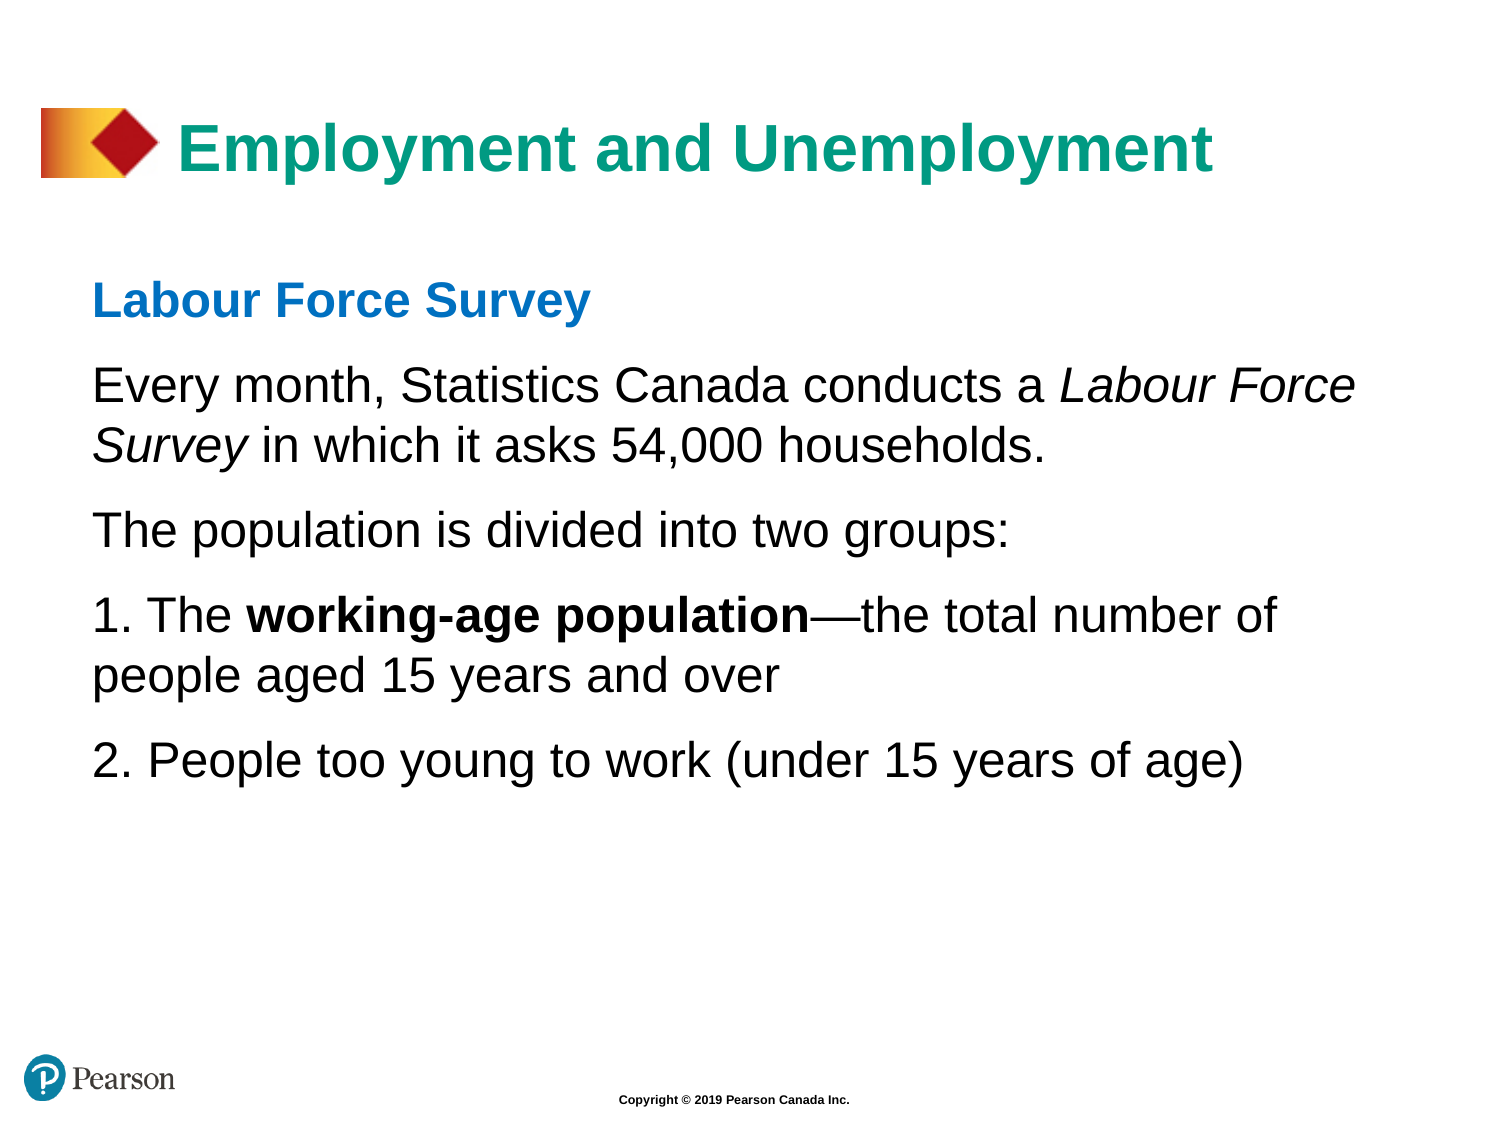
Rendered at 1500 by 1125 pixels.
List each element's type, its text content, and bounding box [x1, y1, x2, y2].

picture [33, 1064, 58, 1089]
picture [24, 1087, 34, 1101]
picture [24, 1054, 41, 1072]
picture [41, 108, 160, 178]
list Labour Force Survey Every month, Statistics Canada conducts a Labour Force Survey in which it asks 54,000 households. The population is divided into two groups: 1. The working-age population—the total number of people aged 15 years and over 2. People too young to work (under 15 years of age) [59, 259, 1410, 1003]
picture [50, 1054, 175, 1101]
title Employment and Unemployment [162, 17, 1425, 273]
